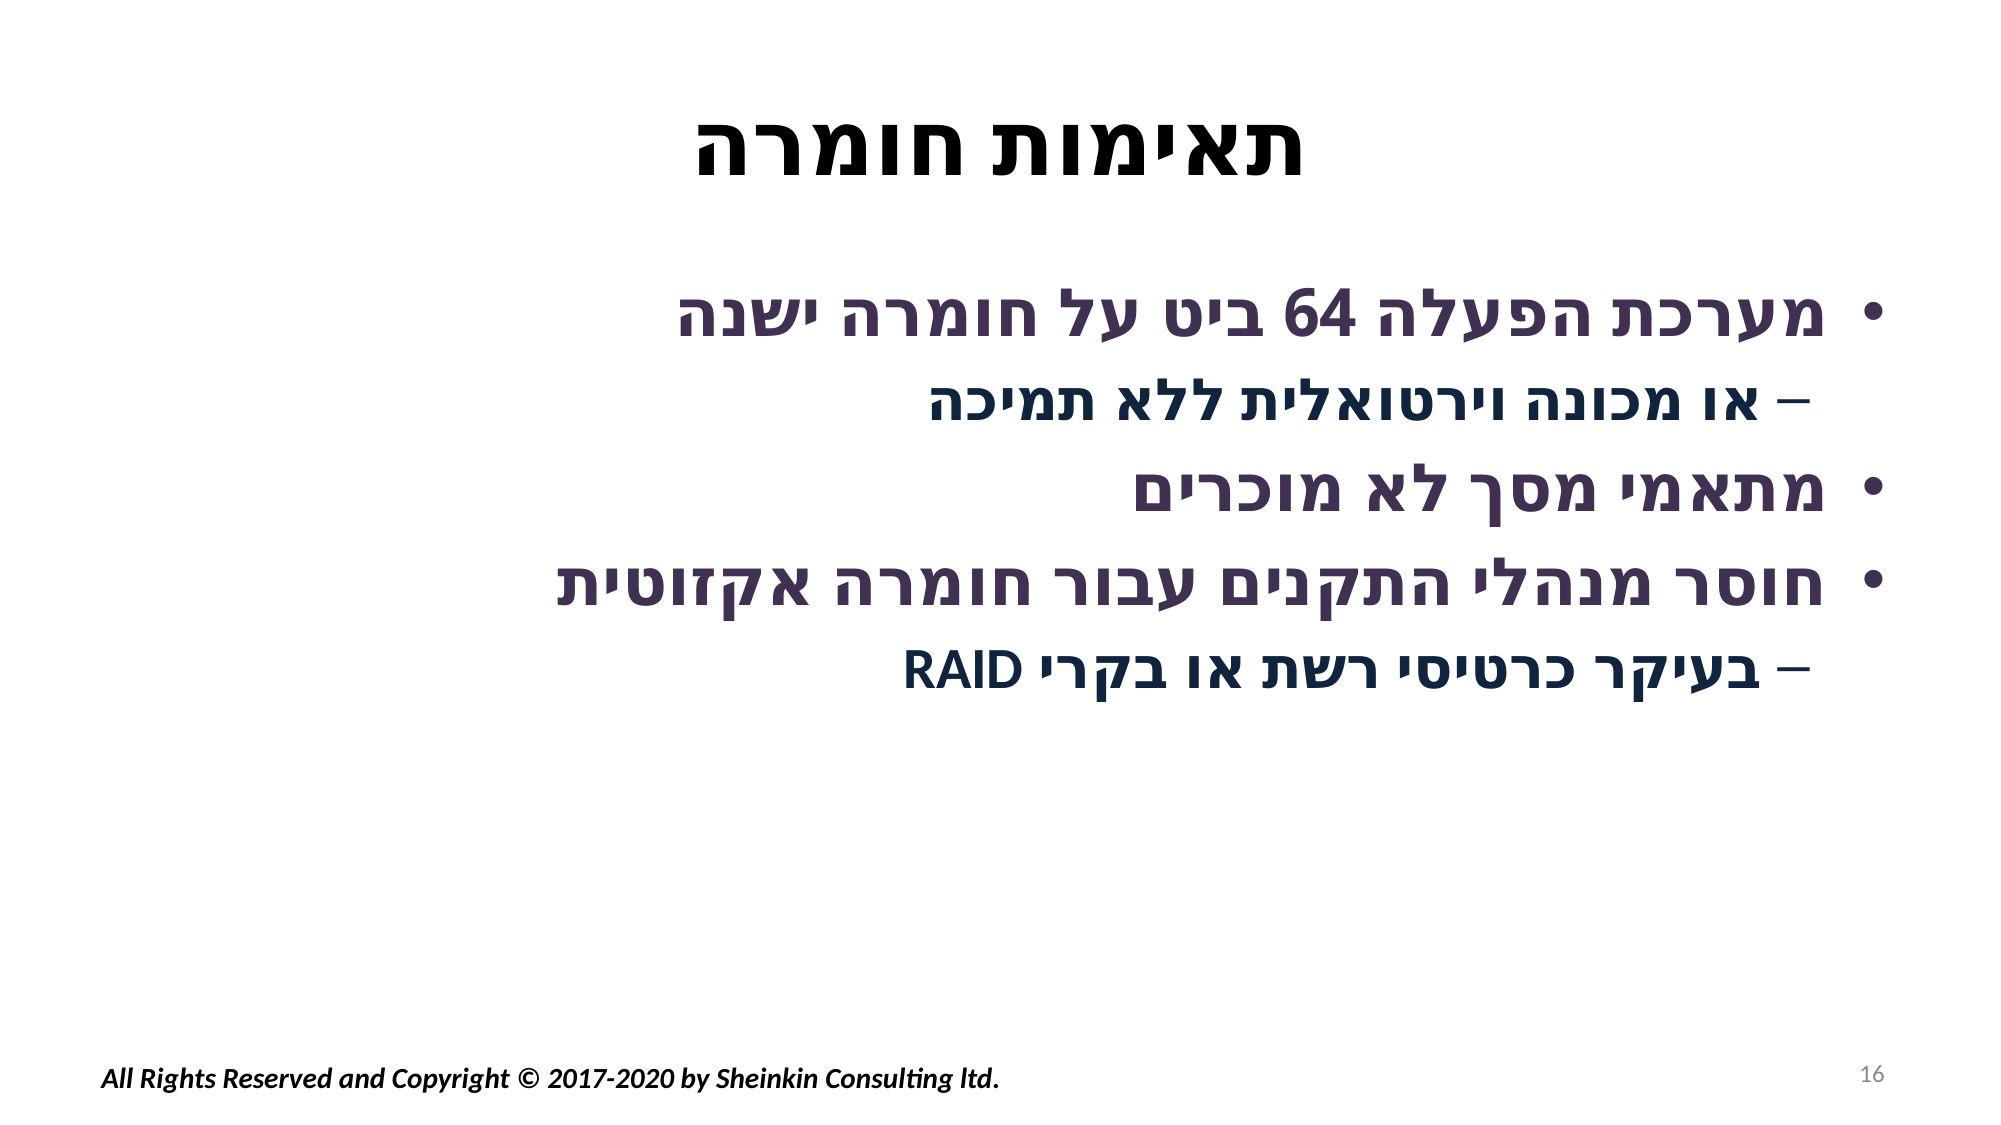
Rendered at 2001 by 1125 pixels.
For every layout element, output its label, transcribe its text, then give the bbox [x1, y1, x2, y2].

title תאימות חומרה [99, 45, 1900, 233]
list מערכת הפעלה 64 ביט על חומרה ישנה או מכונה וירטואלית ללא תמיכה מתאמי מסך לא מוכרים חוסר מנהלי התקנים עבור חומרה אקזוטית בעיקר כרטיסי רשת או בקרי RAID [99, 262, 1900, 1005]
slide_number 16 [1433, 1042, 1900, 1103]
